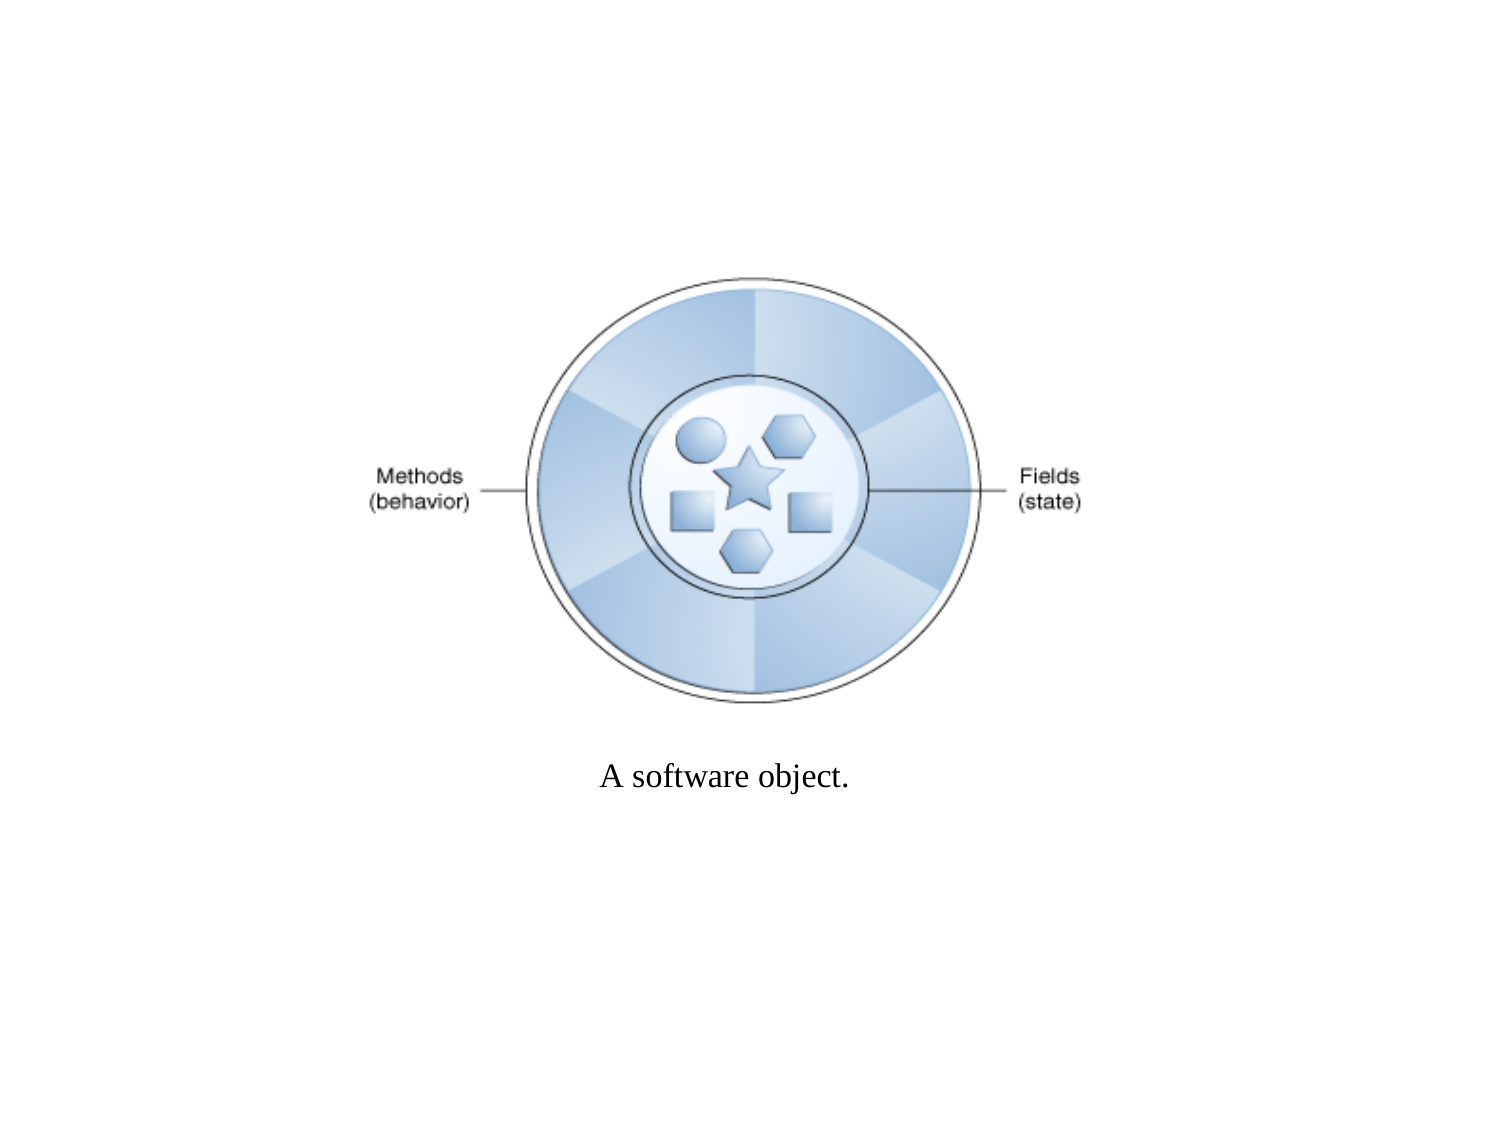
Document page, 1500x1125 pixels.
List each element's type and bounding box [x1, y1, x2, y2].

picture [84, 268, 1363, 834]
